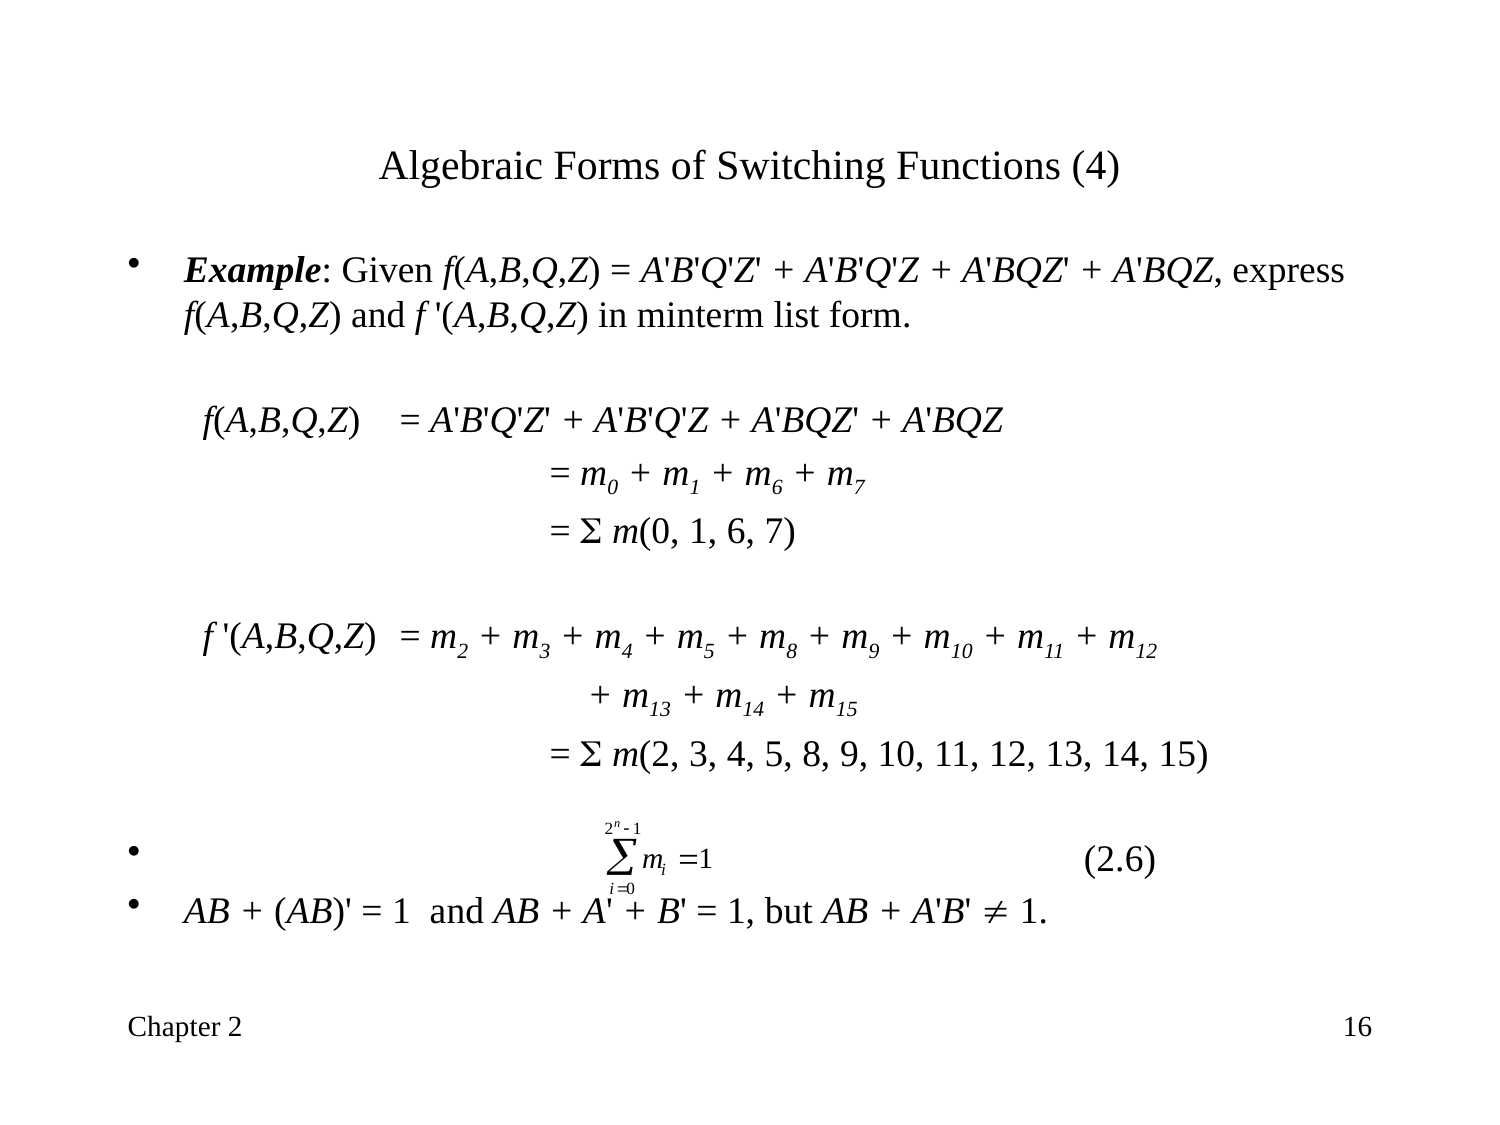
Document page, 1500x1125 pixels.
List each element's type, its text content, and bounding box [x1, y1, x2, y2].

title Algebraic Forms of Switching Functions (4) [112, 99, 1388, 226]
footer Chapter 2 [112, 988, 588, 1063]
slide_number 16 [1074, 988, 1388, 1063]
list Example: Given f(A,B,Q,Z) = A'B'Q'Z' + A'B'Q'Z + A'BQZ' + A'BQZ, express f(A,B,Q,Z) and f '(A,B,Q,Z) in minterm list form. f(A,B,Q,Z) = A'B'Q'Z' + A'B'Q'Z + A'BQZ' + A'BQZ = m0 + m1 + m6 + m7 = S m(0, 1, 6, 7) f '(A,B,Q,Z) = m2 + m3 + m4 + m5 + m8 + m9 + m10 + m11 + m12 + m13 + m14 + m15 = S m(2, 3, 4, 5, 8, 9, 10, 11, 12, 13, 14, 15) (2.6) AB + (AB)' = 1 and AB + A' + B' = 1, but AB + A'B' ¹ 1. [112, 237, 1388, 988]
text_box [599, 811, 717, 901]
